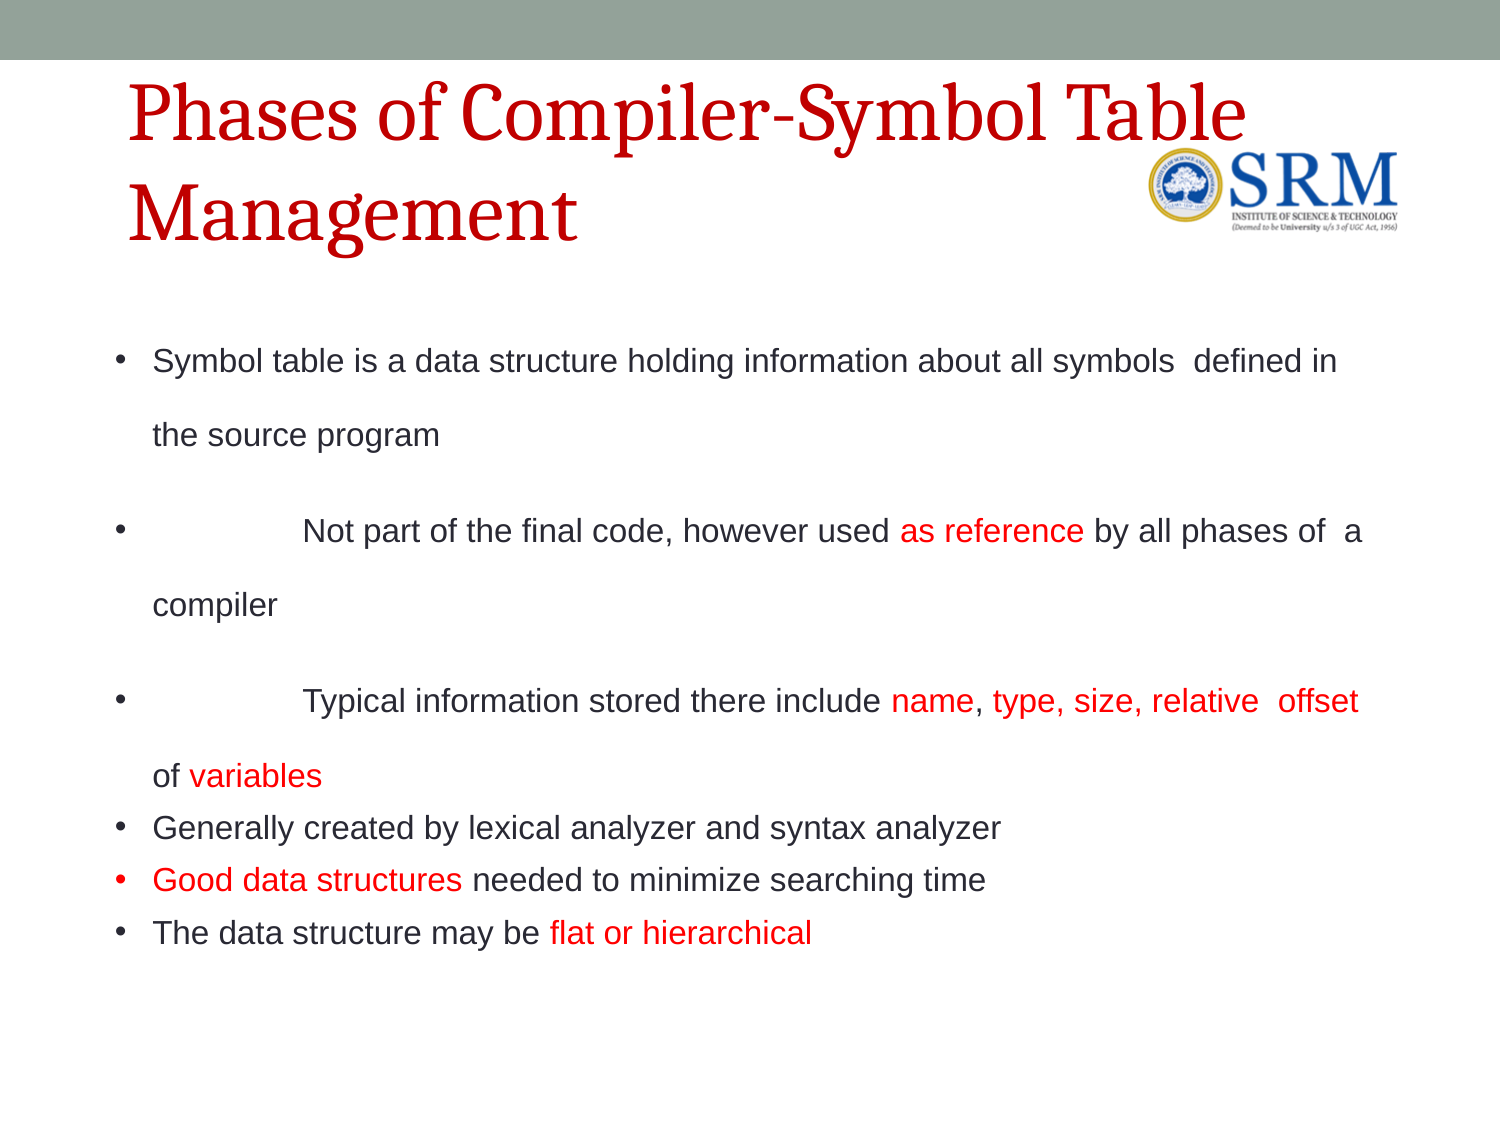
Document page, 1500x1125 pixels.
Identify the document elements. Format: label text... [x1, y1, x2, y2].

picture [1137, 112, 1406, 266]
text_box Symbol table is a data structure holding information about all symbols defined in the source program Not part of the final code, however used as reference by all phases of a compiler Typical information stored there include name, type, size, relative offset of variables Generally created by lexical analyzer and syntax analyzer Good data structures needed to minimize searching time The data structure may be flat or hierarchical [112, 294, 1387, 951]
title Phases of Compiler-Symbol Table Management [125, 55, 1287, 258]
